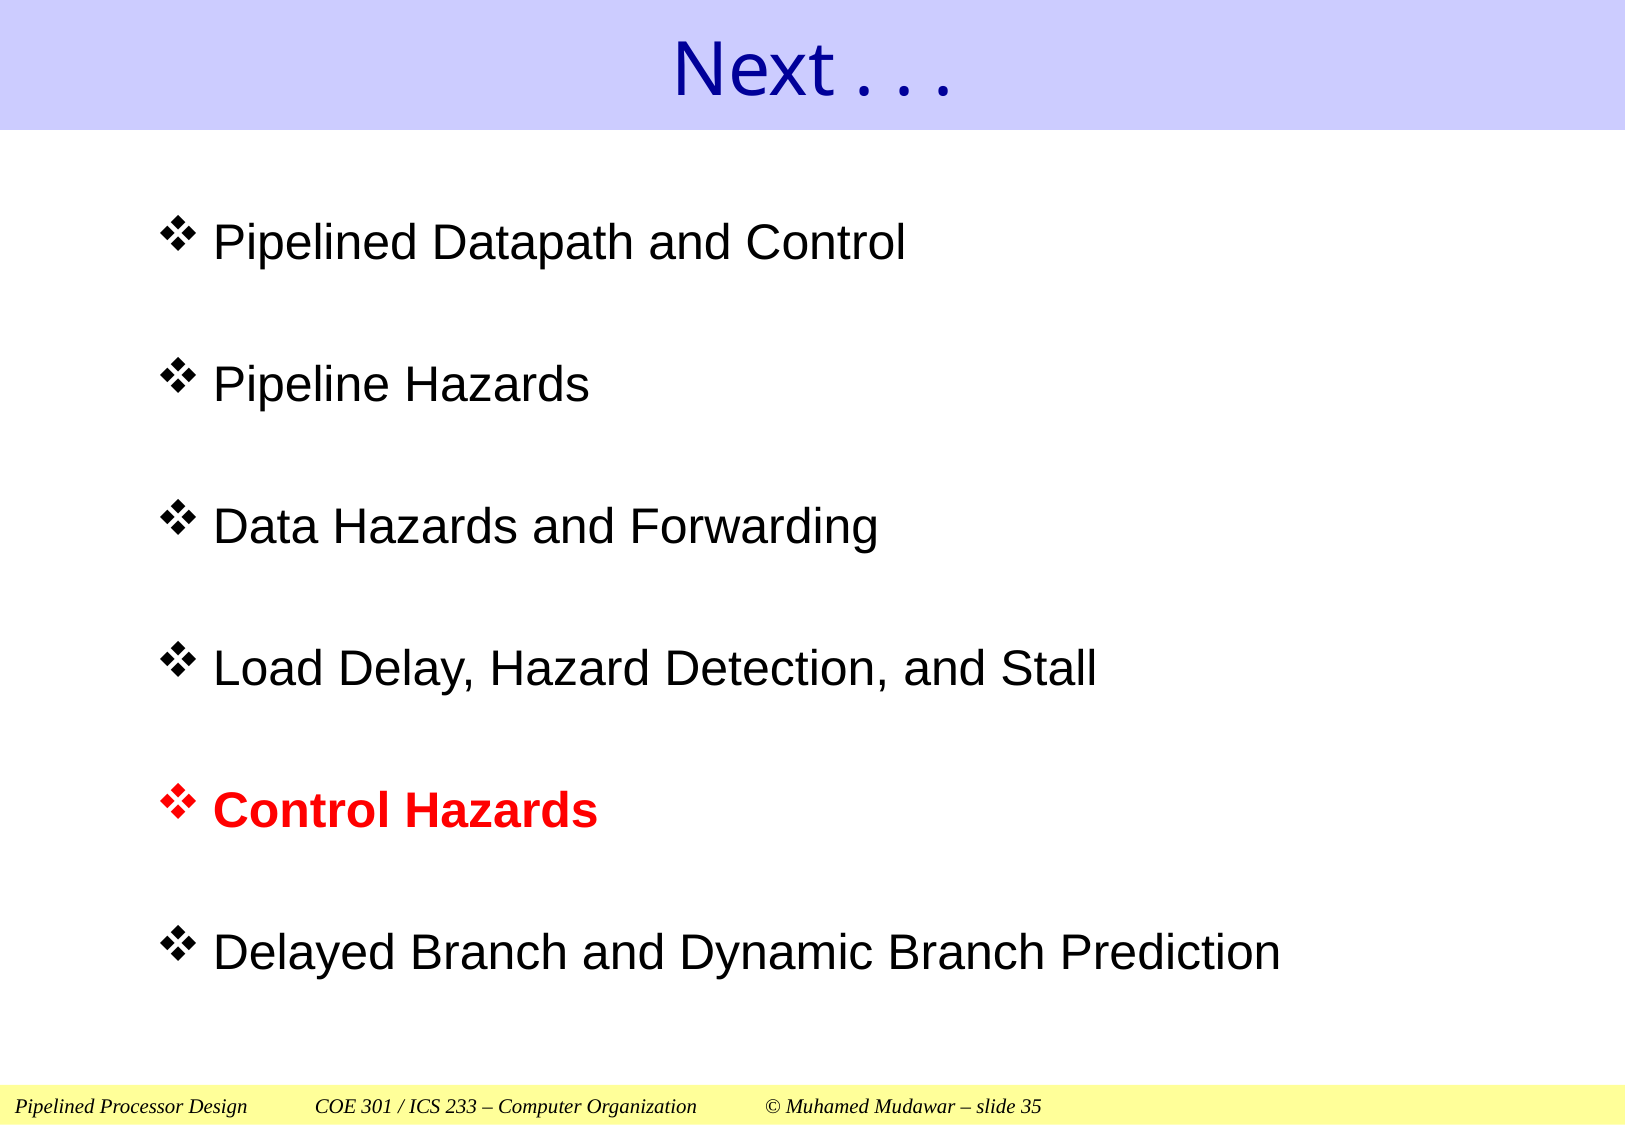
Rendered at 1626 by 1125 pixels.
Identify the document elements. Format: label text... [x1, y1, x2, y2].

title Next . . . [0, 0, 1625, 130]
list Pipelined Datapath and Control Pipeline Hazards Data Hazards and Forwarding Load Delay, Hazard Detection, and Stall Control Hazards Delayed Branch and Dynamic Branch Prediction [140, 171, 1504, 1042]
